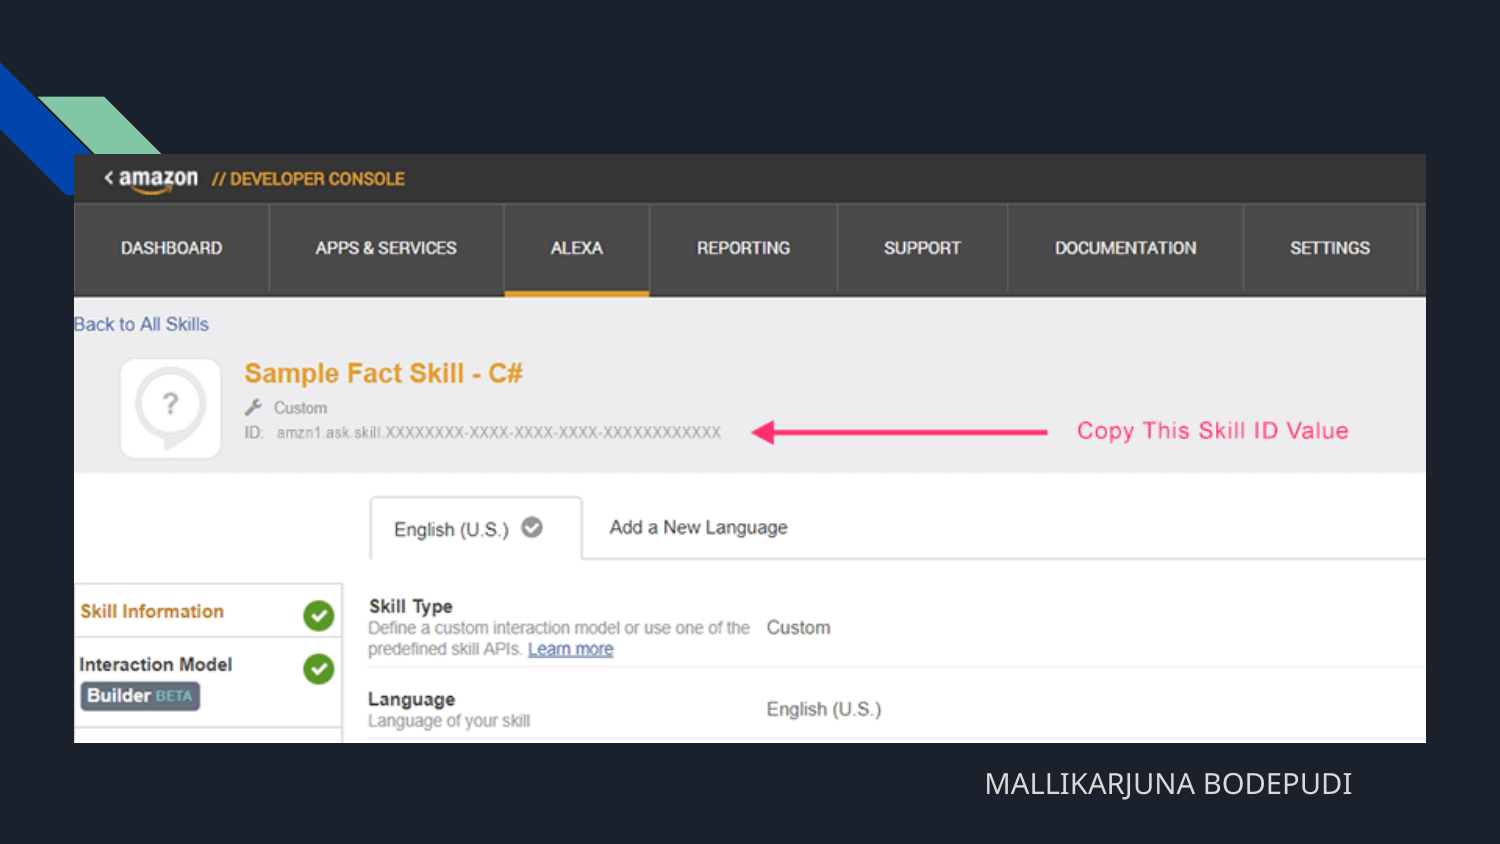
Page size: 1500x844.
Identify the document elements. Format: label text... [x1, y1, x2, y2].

picture [73, 154, 1426, 743]
text_box MALLIKARJUNA BODEPUDI [969, 751, 1413, 833]
